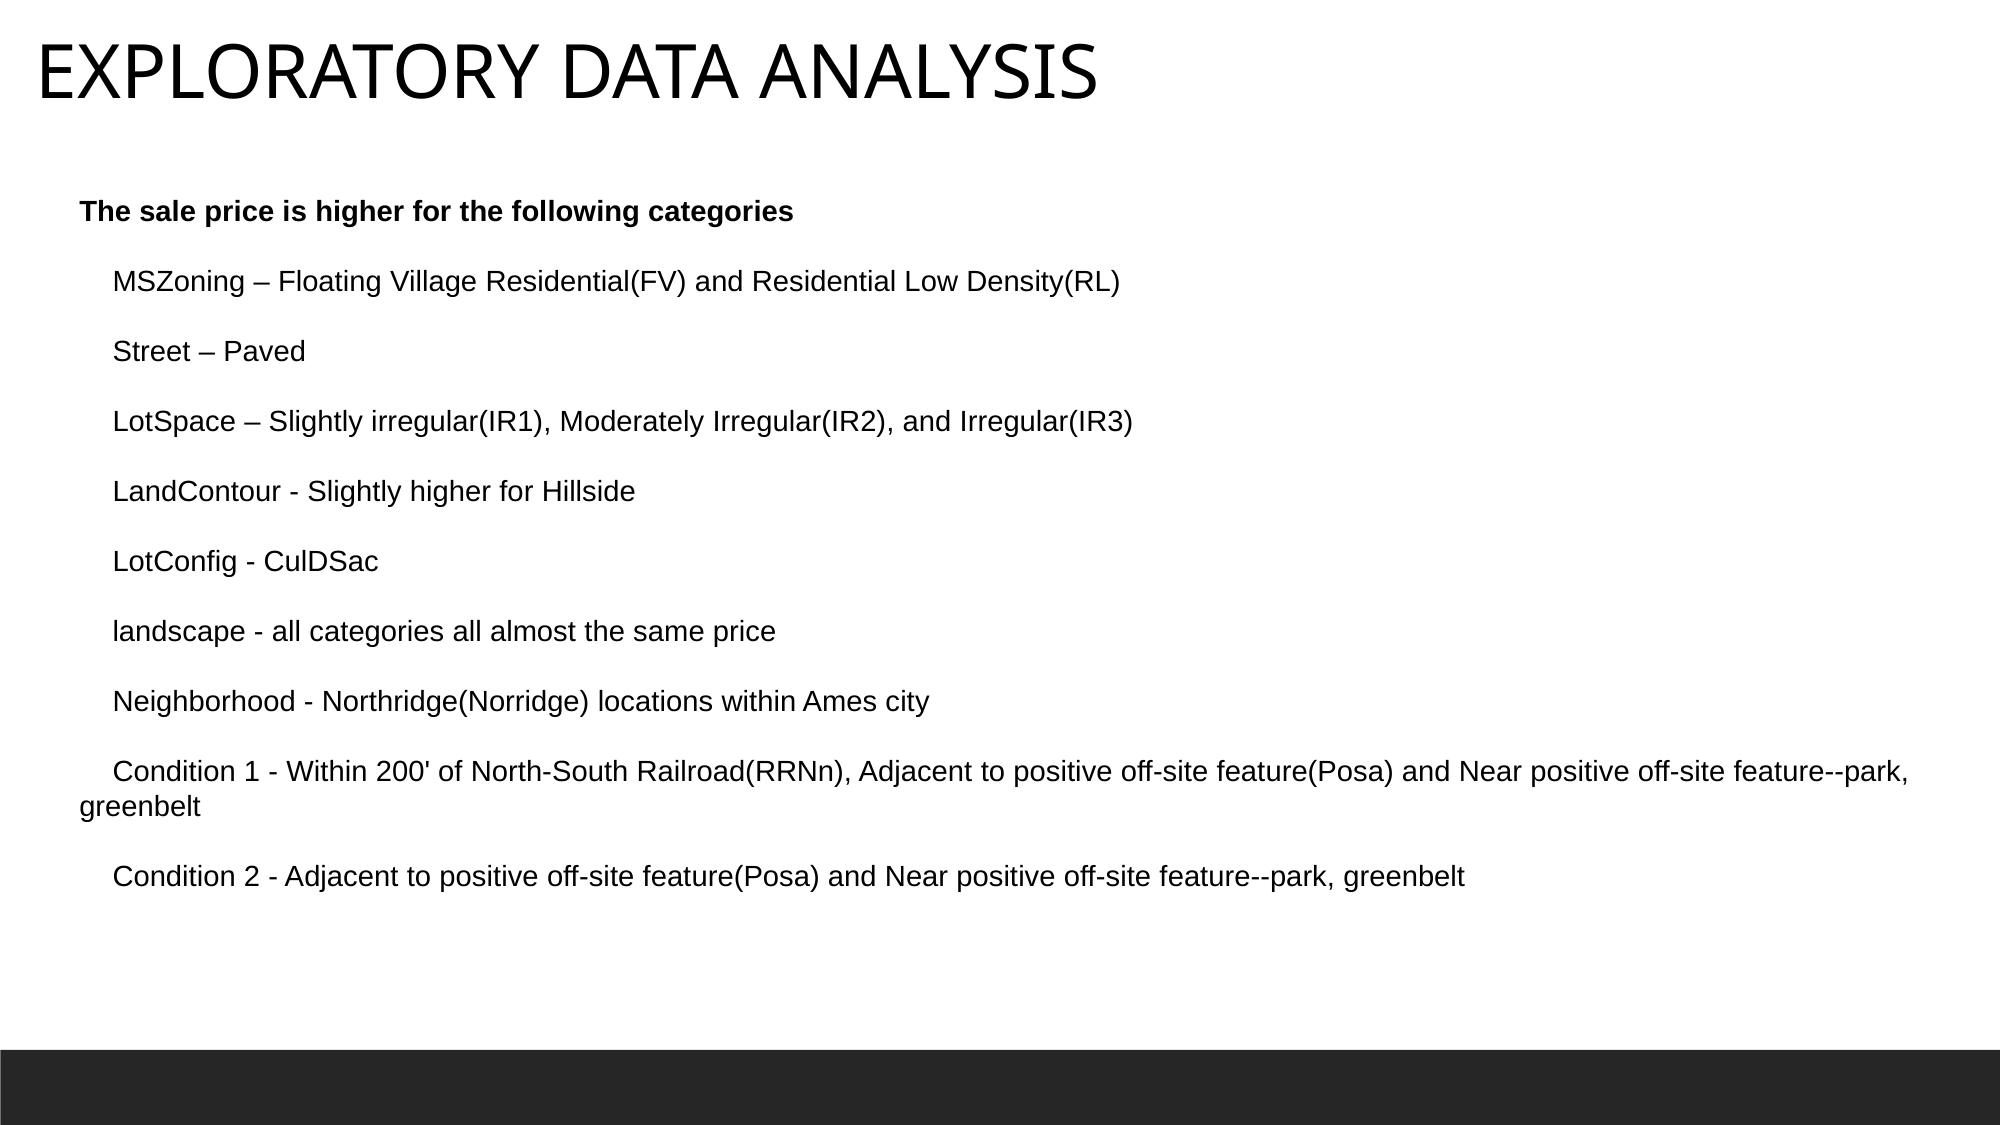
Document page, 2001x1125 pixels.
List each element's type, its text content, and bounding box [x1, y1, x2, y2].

text_box EXPLORATORY DATA ANALYSIS [20, 16, 1500, 121]
text_box The sale price is higher for the following categories MSZoning – Floating Village Residential(FV) and Residential Low Density(RL) Street – Paved LotSpace – Slightly irregular(IR1), Moderately Irregular(IR2), and Irregular(IR3) LandContour - Slightly higher for Hillside LotConfig - CulDSac landscape - all categories all almost the same price Neighborhood - Northridge(Norridge) locations within Ames city Condition 1 - Within 200' of North-South Railroad(RRNn), Adjacent to positive off-site feature(Posa) and Near positive off-site feature--park, greenbelt Condition 2 - Adjacent to positive off-site feature(Posa) and Near positive off-site feature--park, greenbelt [64, 185, 1975, 935]
